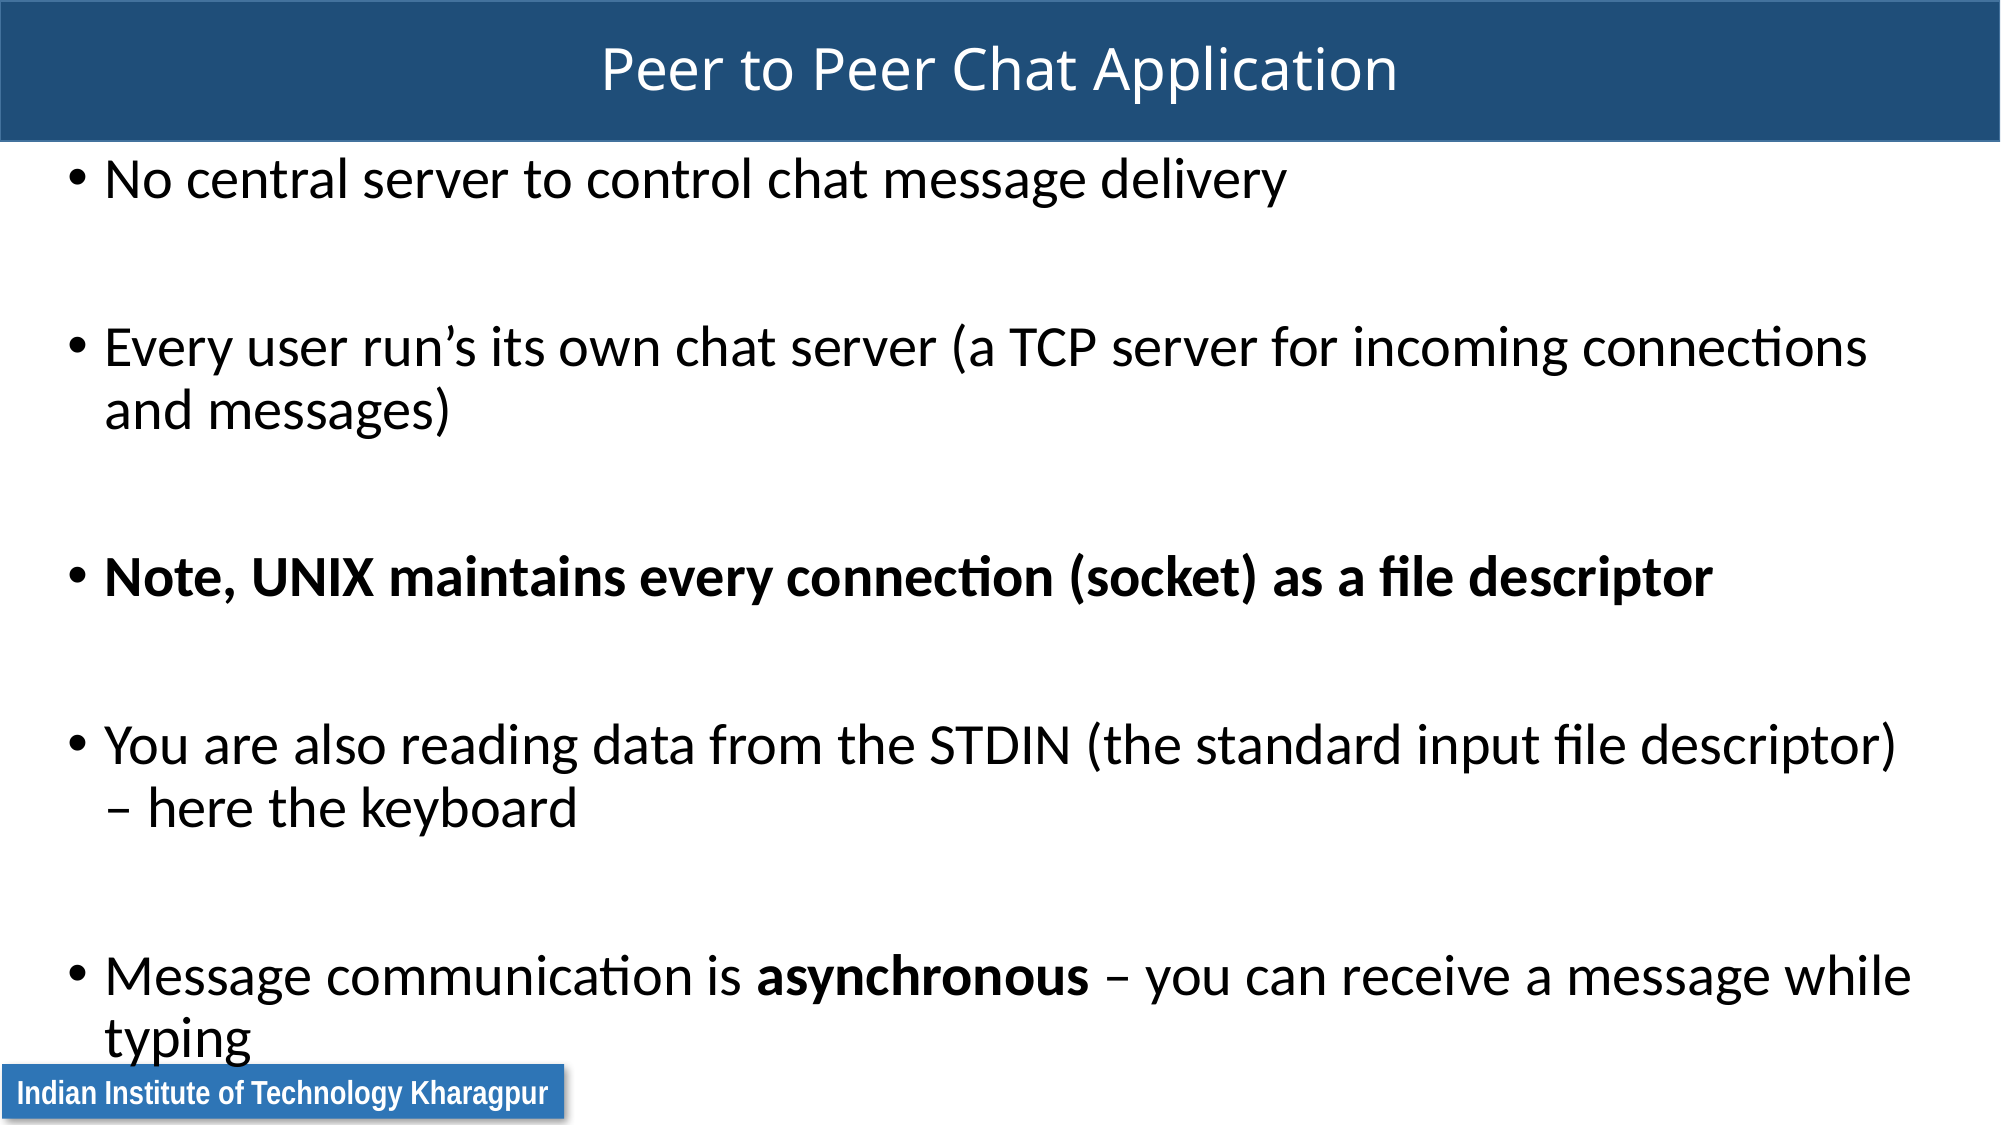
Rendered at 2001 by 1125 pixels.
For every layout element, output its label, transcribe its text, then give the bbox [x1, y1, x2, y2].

list No central server to control chat message delivery Every user run’s its own chat server (a TCP server for incoming connections and messages) Note, UNIX maintains every connection (socket) as a file descriptor You are also reading data from the STDIN (the standard input file descriptor) – here the keyboard Message communication is asynchronous – you can receive a message while typing [52, 141, 1948, 1086]
title Peer to Peer Chat Application [0, 1, 2000, 141]
